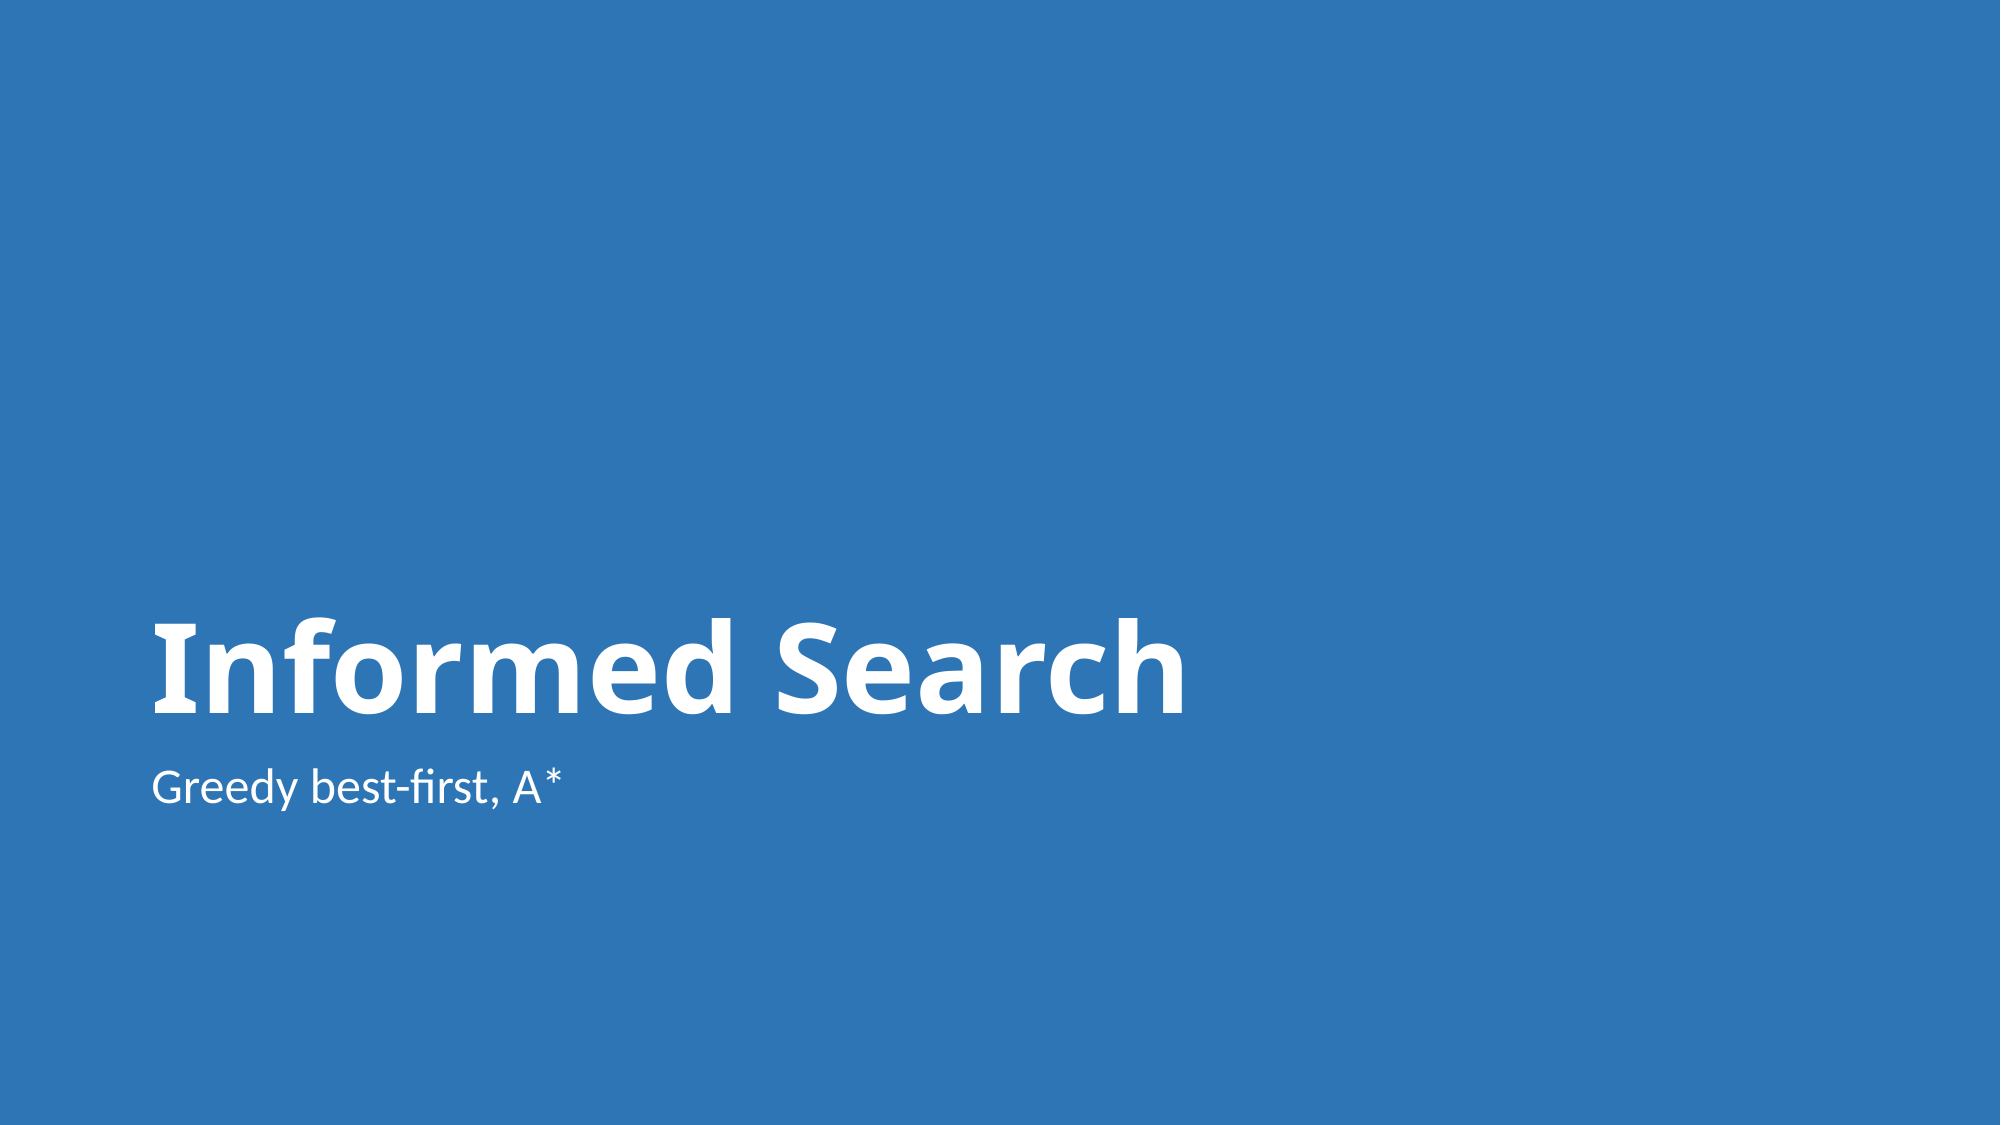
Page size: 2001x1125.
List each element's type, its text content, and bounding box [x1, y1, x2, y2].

list Greedy best-first, A* [136, 752, 1862, 999]
title Informed Search [136, 280, 1862, 749]
